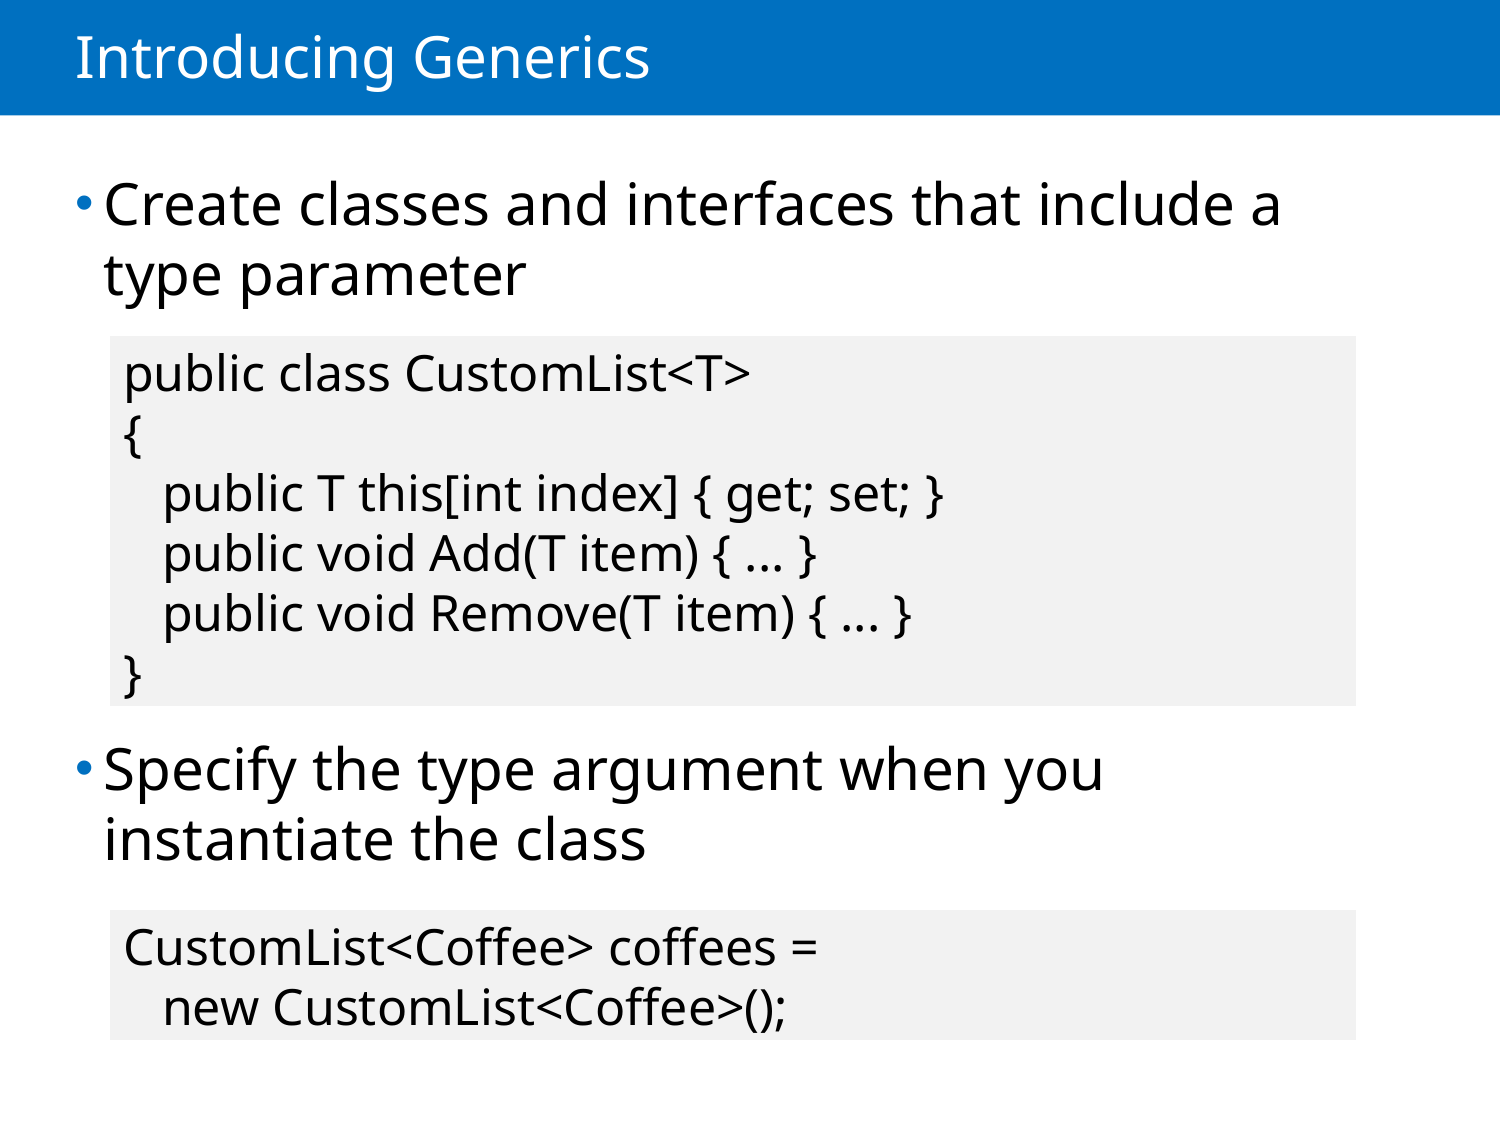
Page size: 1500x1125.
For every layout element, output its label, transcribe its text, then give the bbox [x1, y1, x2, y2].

title Introducing Generics [75, 0, 1351, 122]
text_box Create classes and interfaces that include a type parameter Specify the type argument when you instantiate the class [75, 167, 1408, 1012]
text_box public class CustomList<T> { public T this[int index] { get; set; } public void Add(T item) { ... } public void Remove(T item) { ... } } [106, 332, 1360, 711]
text_box CustomList<Coffee> coffees = new CustomList<Coffee>(); [106, 906, 1360, 1045]
